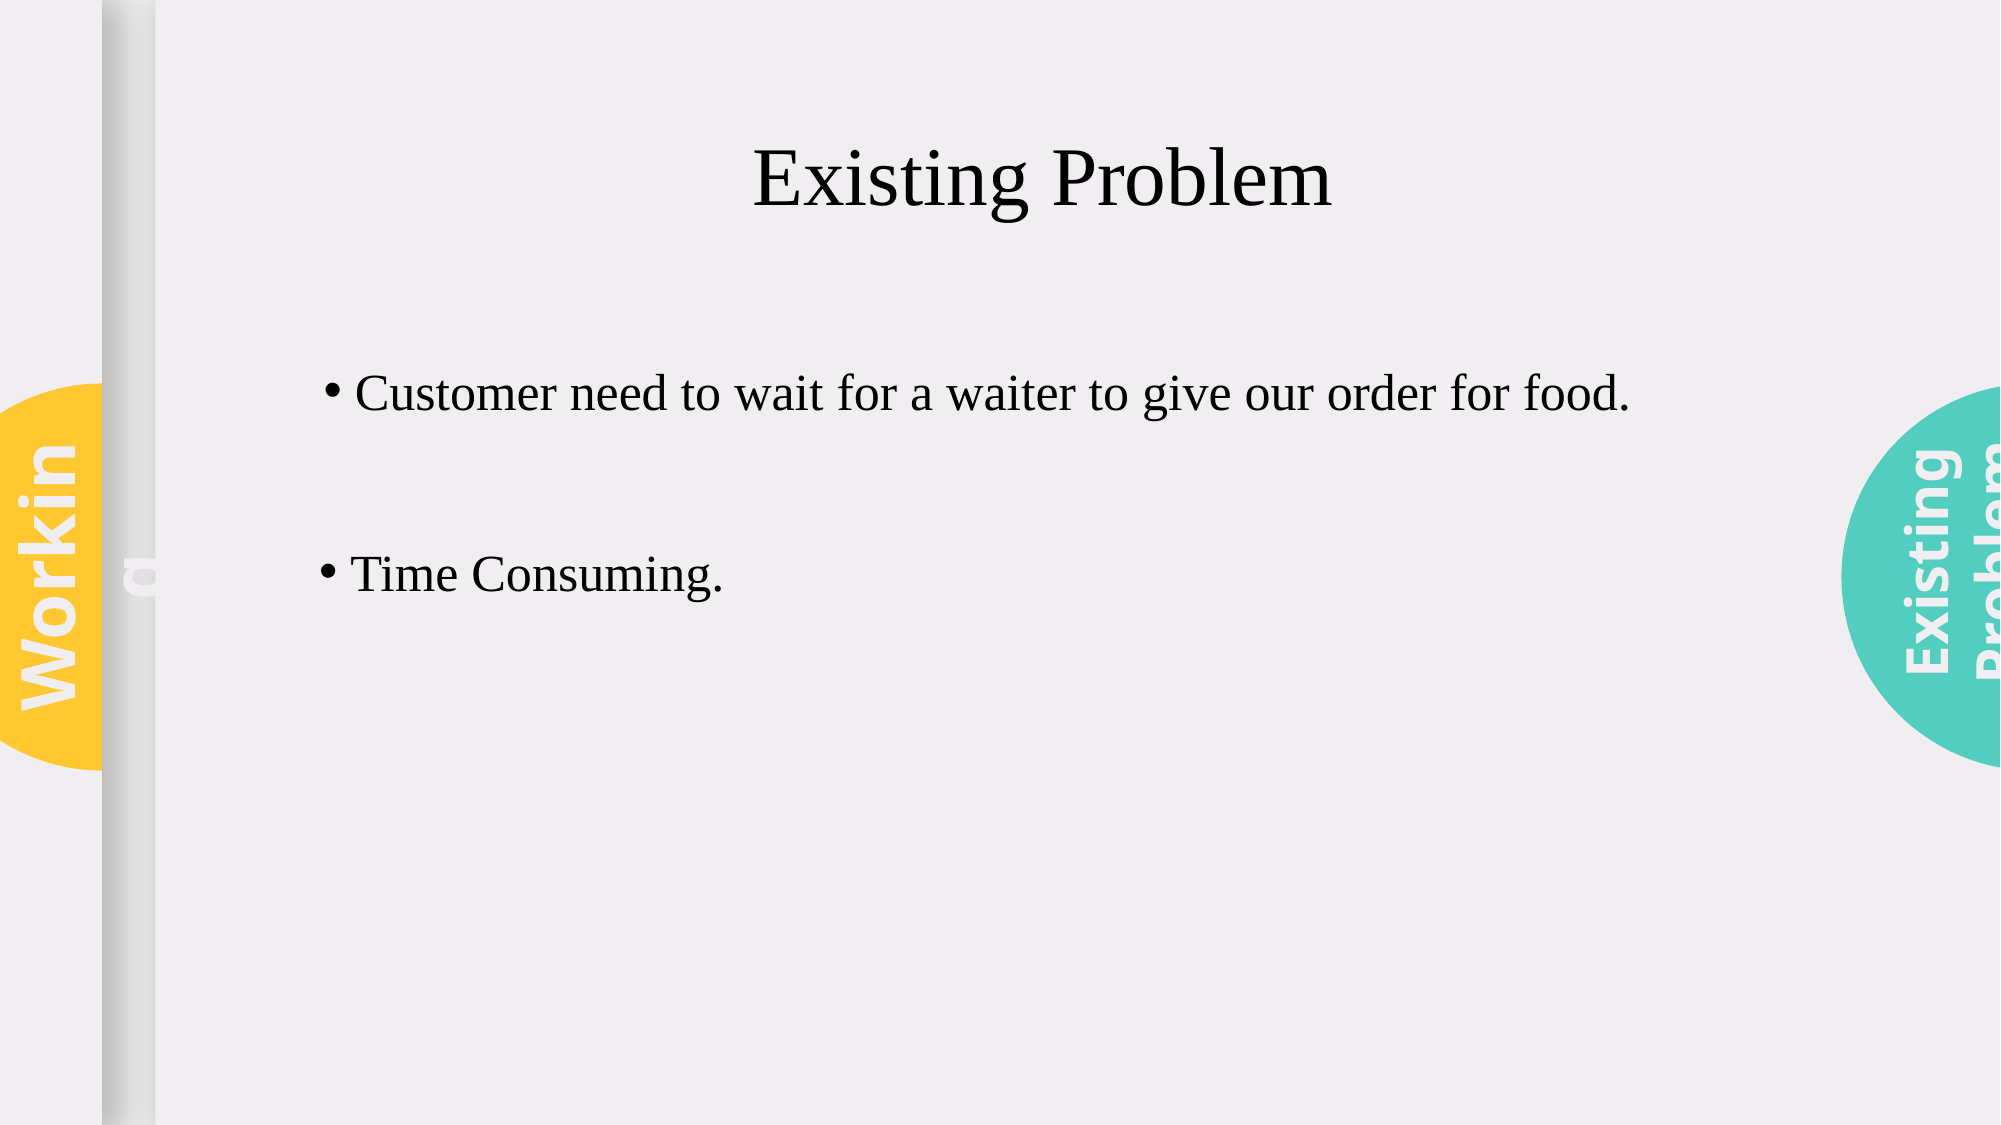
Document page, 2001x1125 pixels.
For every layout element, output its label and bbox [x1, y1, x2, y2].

text_box [155, 0, 2000, 1125]
text_box [0, 0, 103, 1125]
